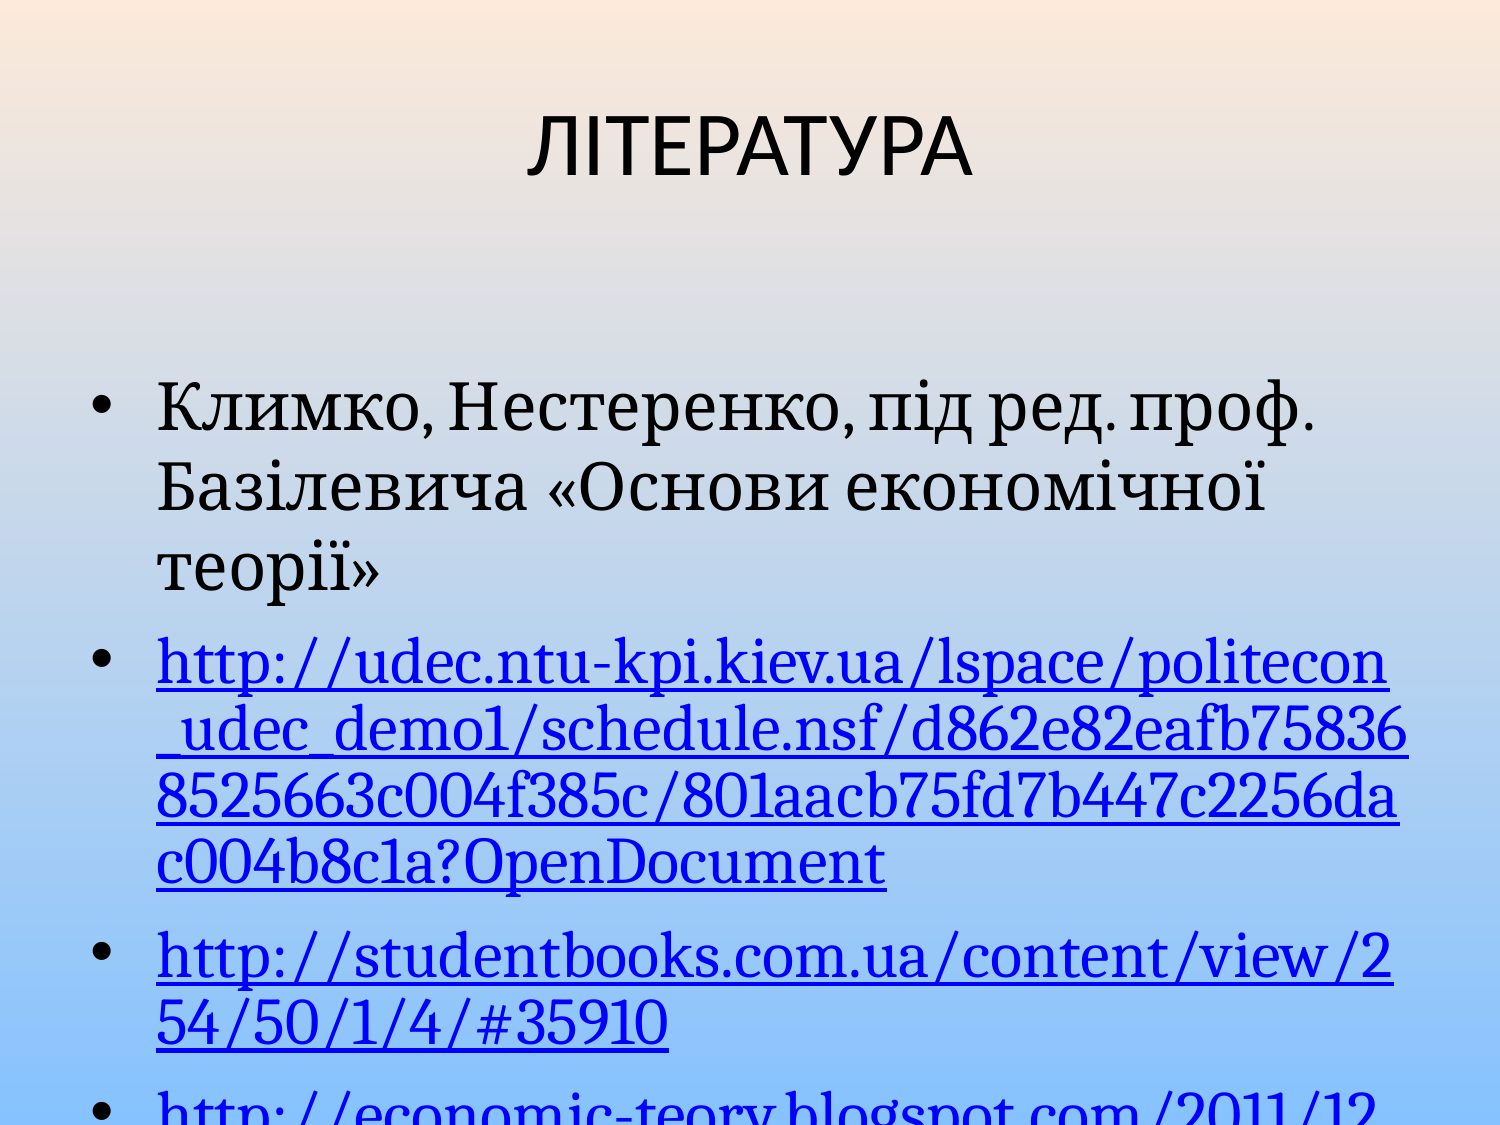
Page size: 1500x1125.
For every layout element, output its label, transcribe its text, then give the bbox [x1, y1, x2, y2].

list Климко, Нестеренко, під ред. проф. Базілевича «Основи економічної теорії» http://udec.ntu-kpi.kiev.ua/lspace/politecon_udec_demo1/schedule.nsf/d862e82eafb758368525663c004f385c/801aacb75fd7b447c2256dac004b8c1a?OpenDocument http://studentbooks.com.ua/content/view/254/50/1/4/#35910 http://economic-teory.blogspot.com/2011/12/blog-post_02.html http://old.tnpu.edu.ua/kurs/301/053.htm [75, 262, 1425, 1005]
title ЛІТЕРАТУРА [75, 45, 1425, 233]
